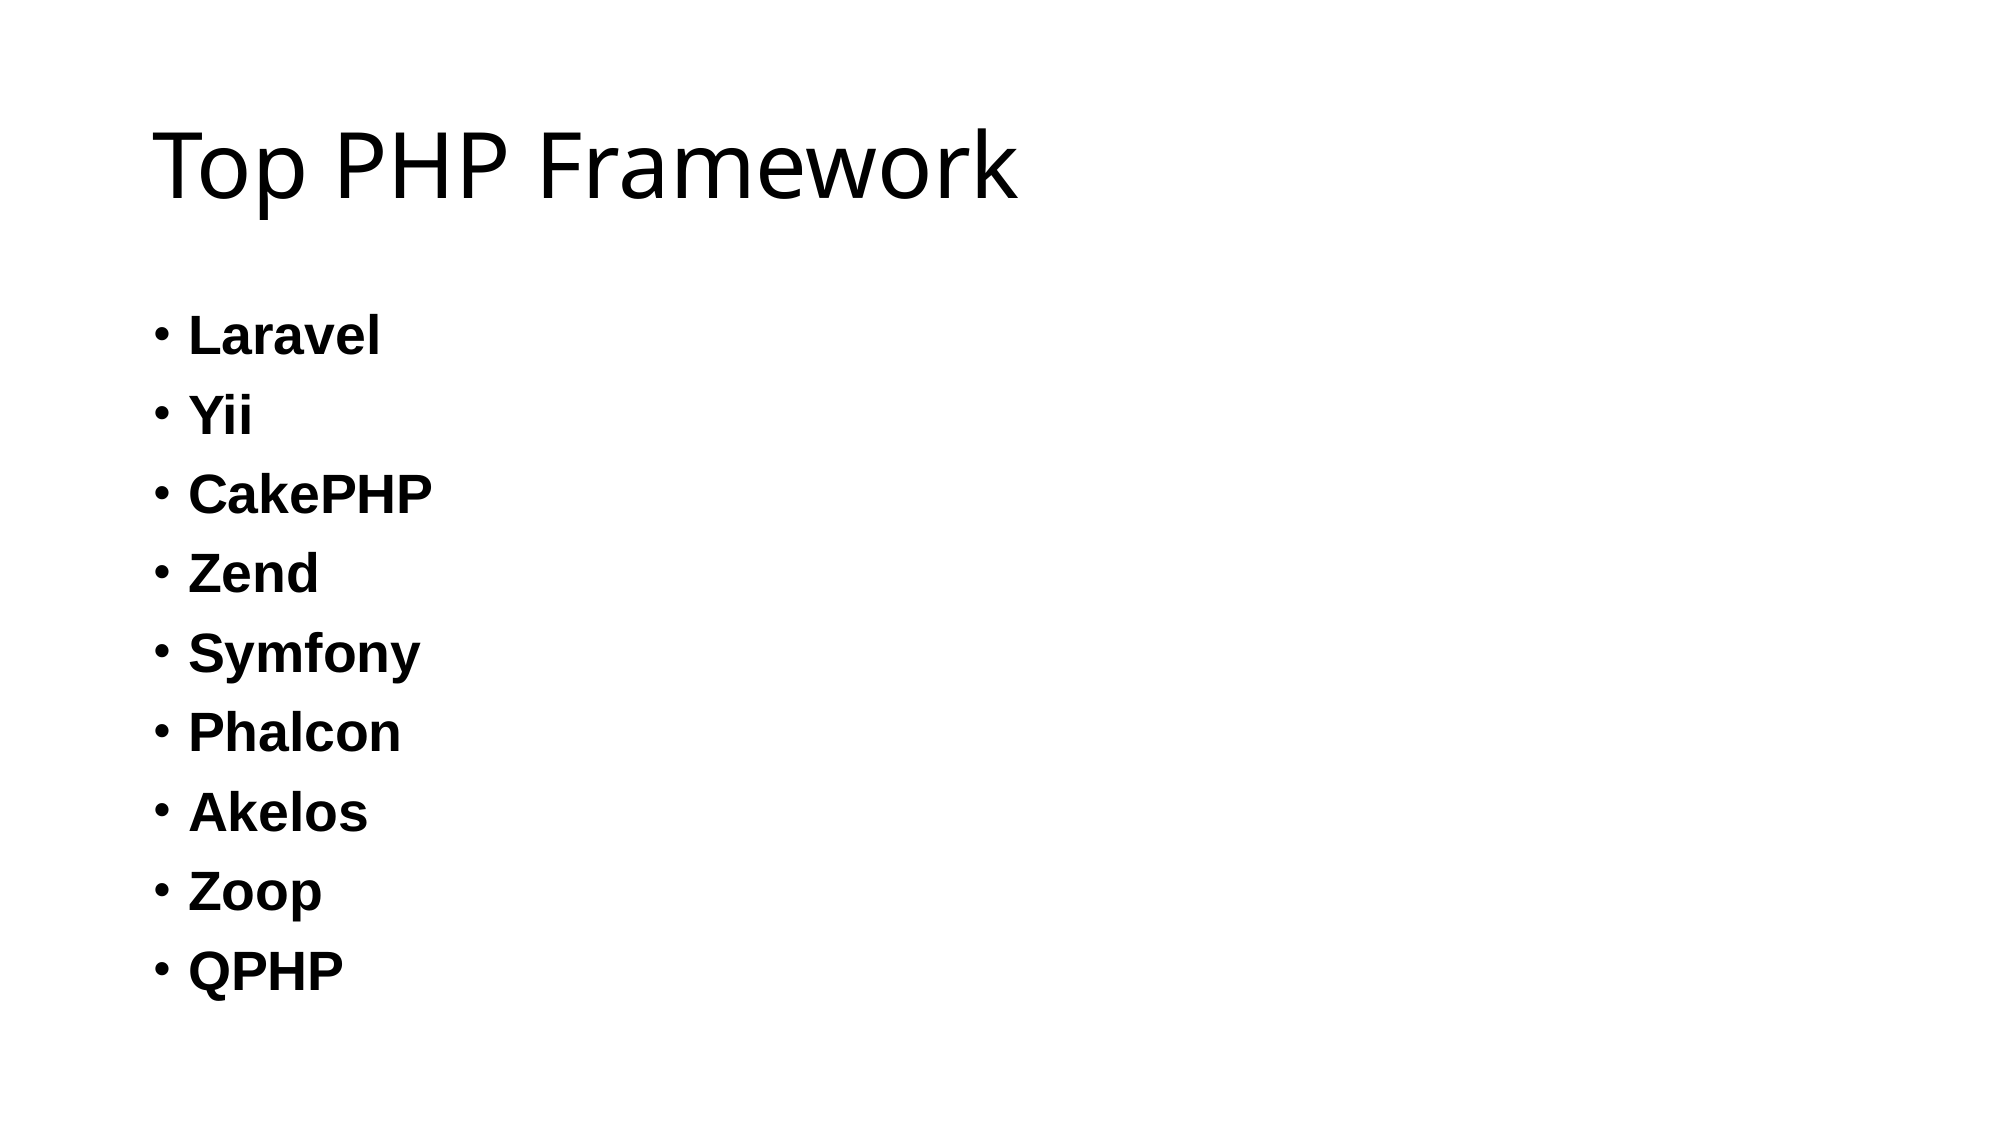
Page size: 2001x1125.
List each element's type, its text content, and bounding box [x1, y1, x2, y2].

list Laravel Yii CakePHP Zend Symfony Phalcon Akelos Zoop QPHP [137, 299, 1863, 1014]
title Top PHP Framework [137, 59, 1863, 278]
